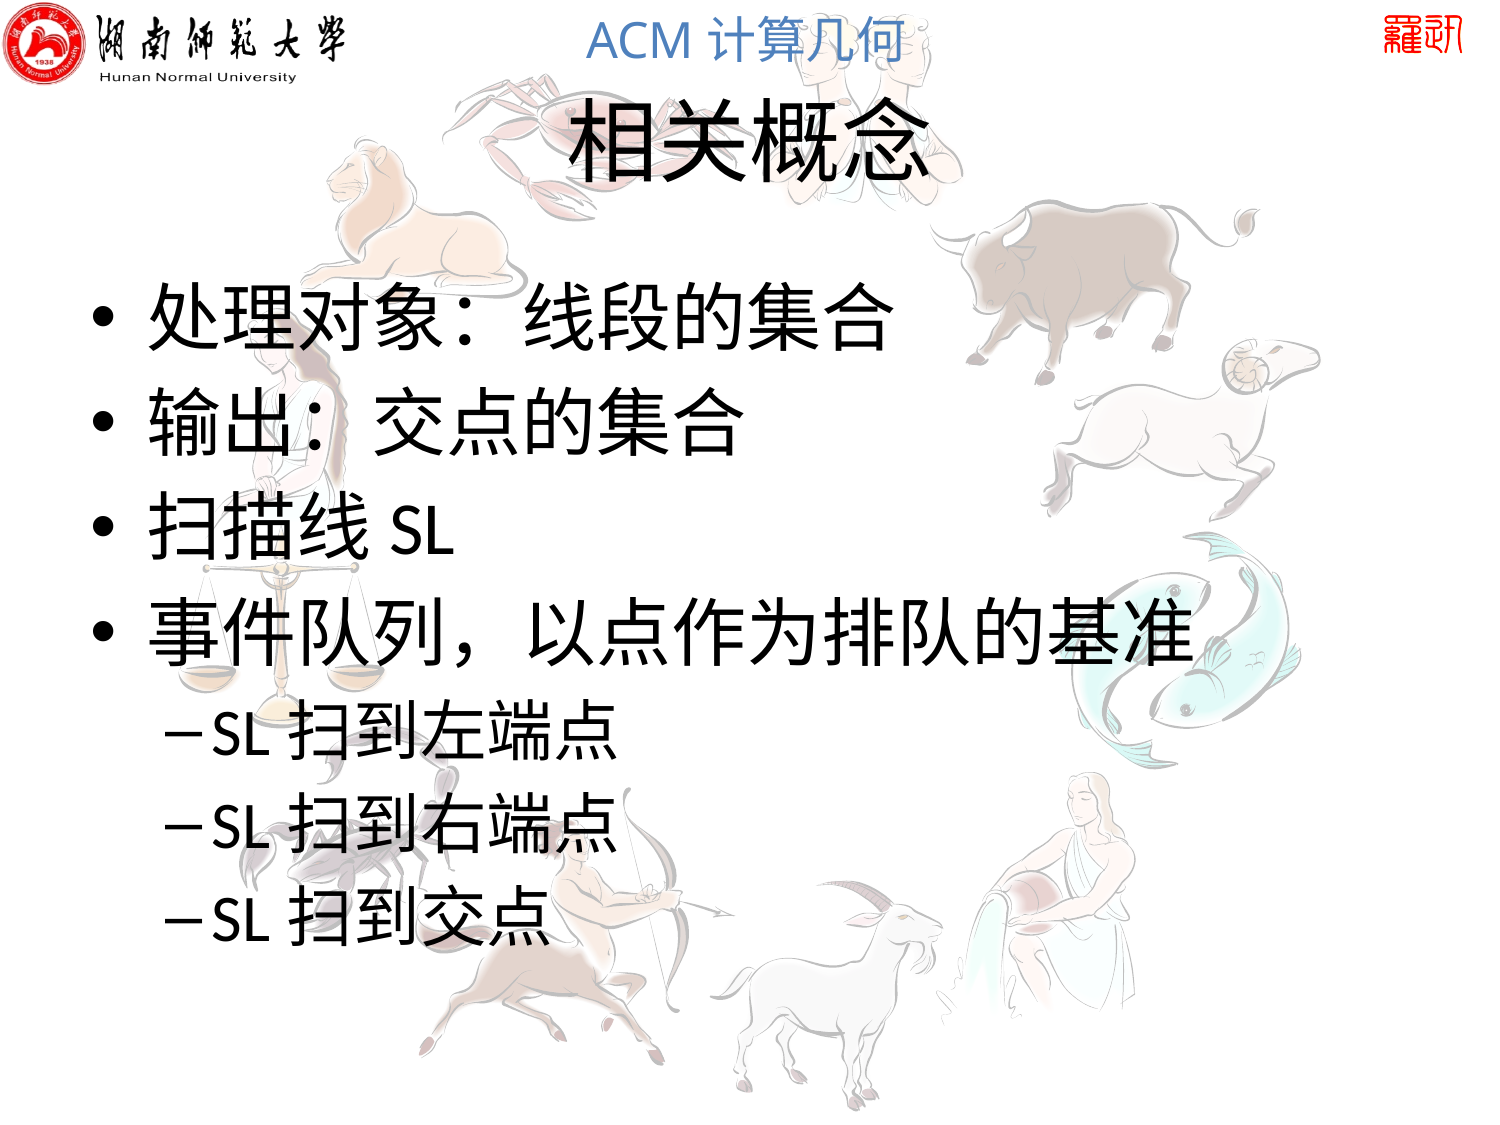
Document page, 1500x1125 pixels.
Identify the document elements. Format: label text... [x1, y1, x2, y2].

list 处理对象：线段的集合 输出：交点的集合 扫描线SL 事件队列，以点作为排队的基准 SL扫到左端点 SL扫到右端点 SL扫到交点 [75, 262, 1425, 1005]
title 相关概念 [75, 45, 1425, 233]
picture [1343, 0, 1500, 69]
picture [0, 0, 348, 86]
